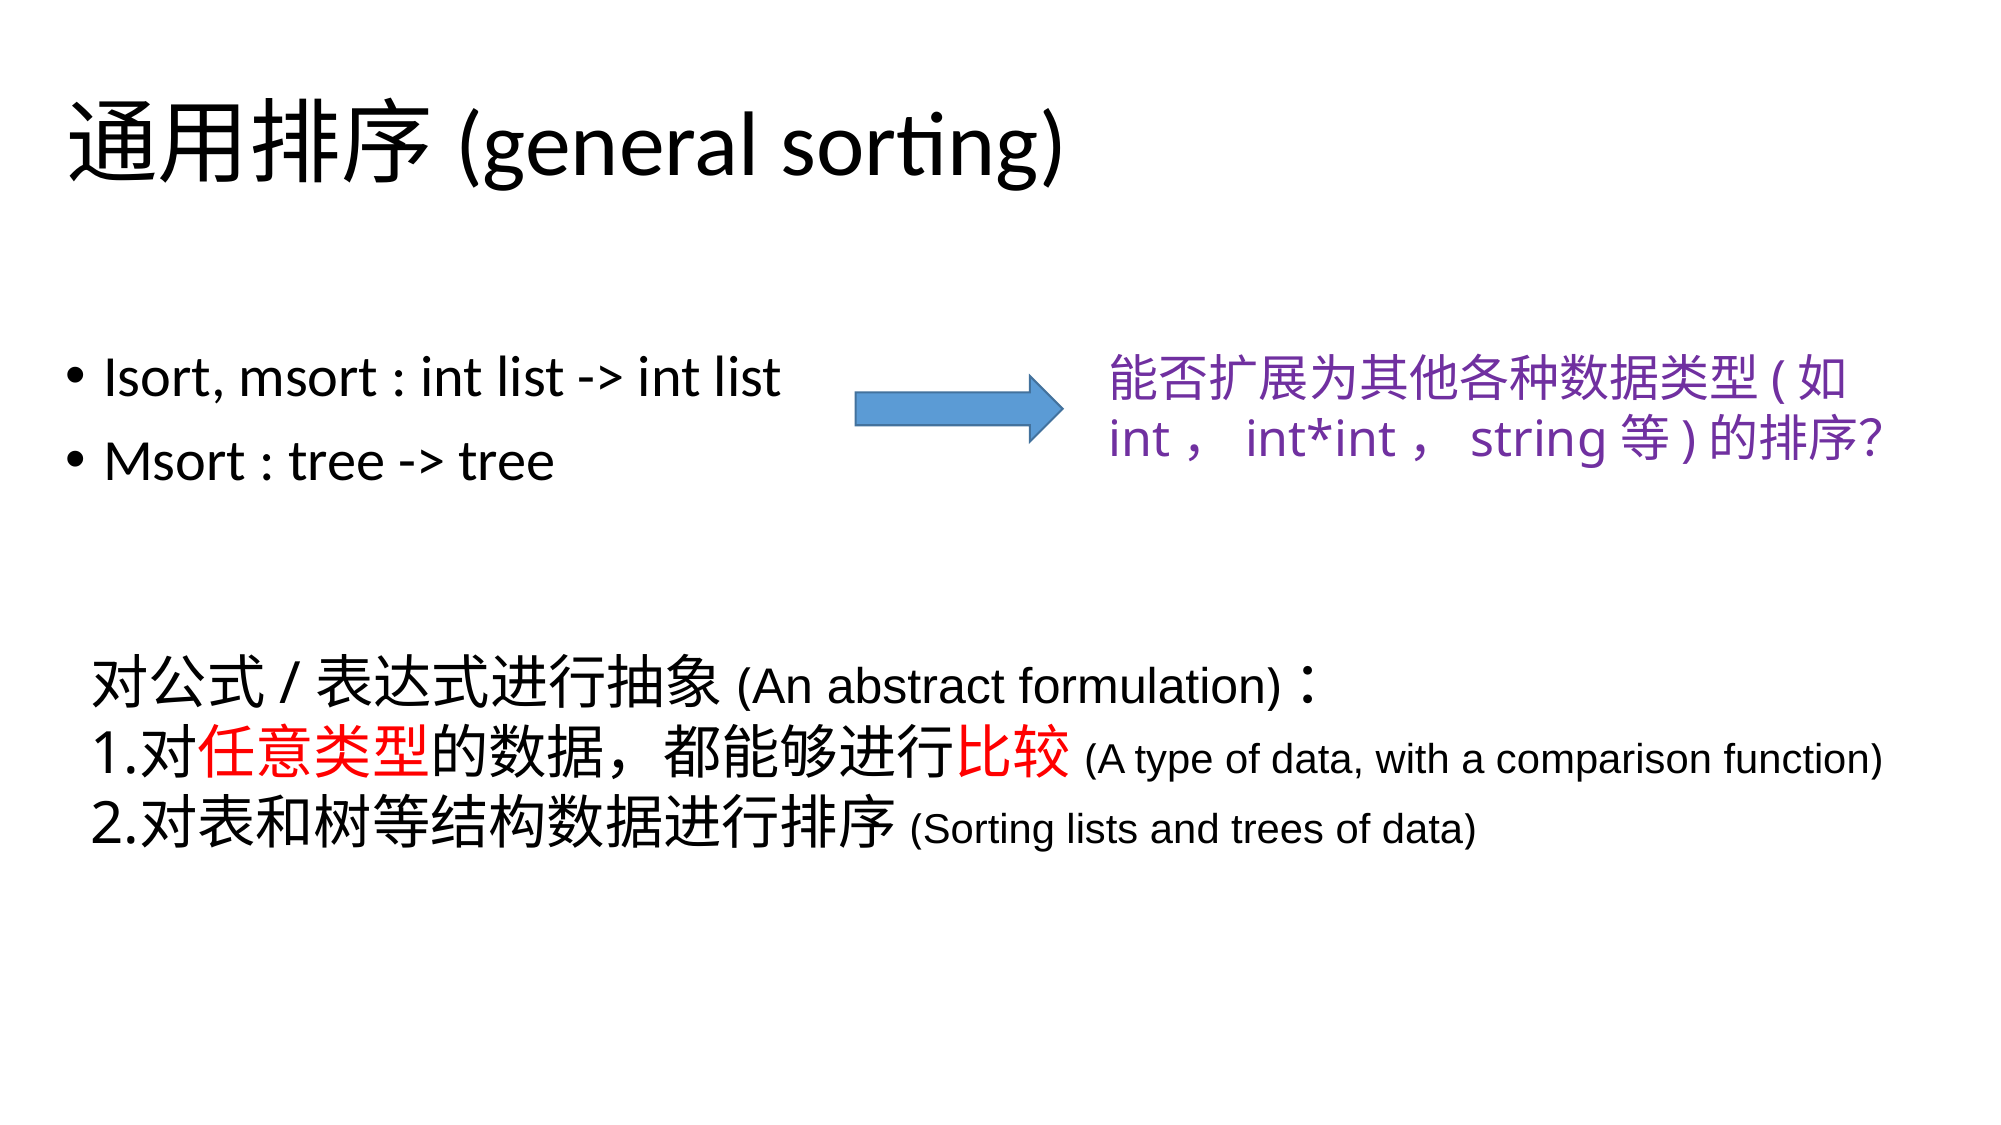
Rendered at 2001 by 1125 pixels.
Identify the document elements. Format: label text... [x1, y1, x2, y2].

title 通用排序(general sorting) [50, 36, 1777, 255]
text_box 对公式/表达式进行抽象(An abstract formulation)： 对任意类型的数据，都能够进行比较(A type of data, with a comparison function) 对表和树等结构数据进行排序(Sorting lists and trees of data) [76, 638, 1933, 863]
text_box Isort, msort : int list -> int list Msort : tree -> tree [51, 339, 966, 497]
text_box 能否扩展为其他各种数据类型(如int，int*int，string等)的排序？ [1094, 338, 1984, 474]
text_box [854, 373, 1065, 445]
